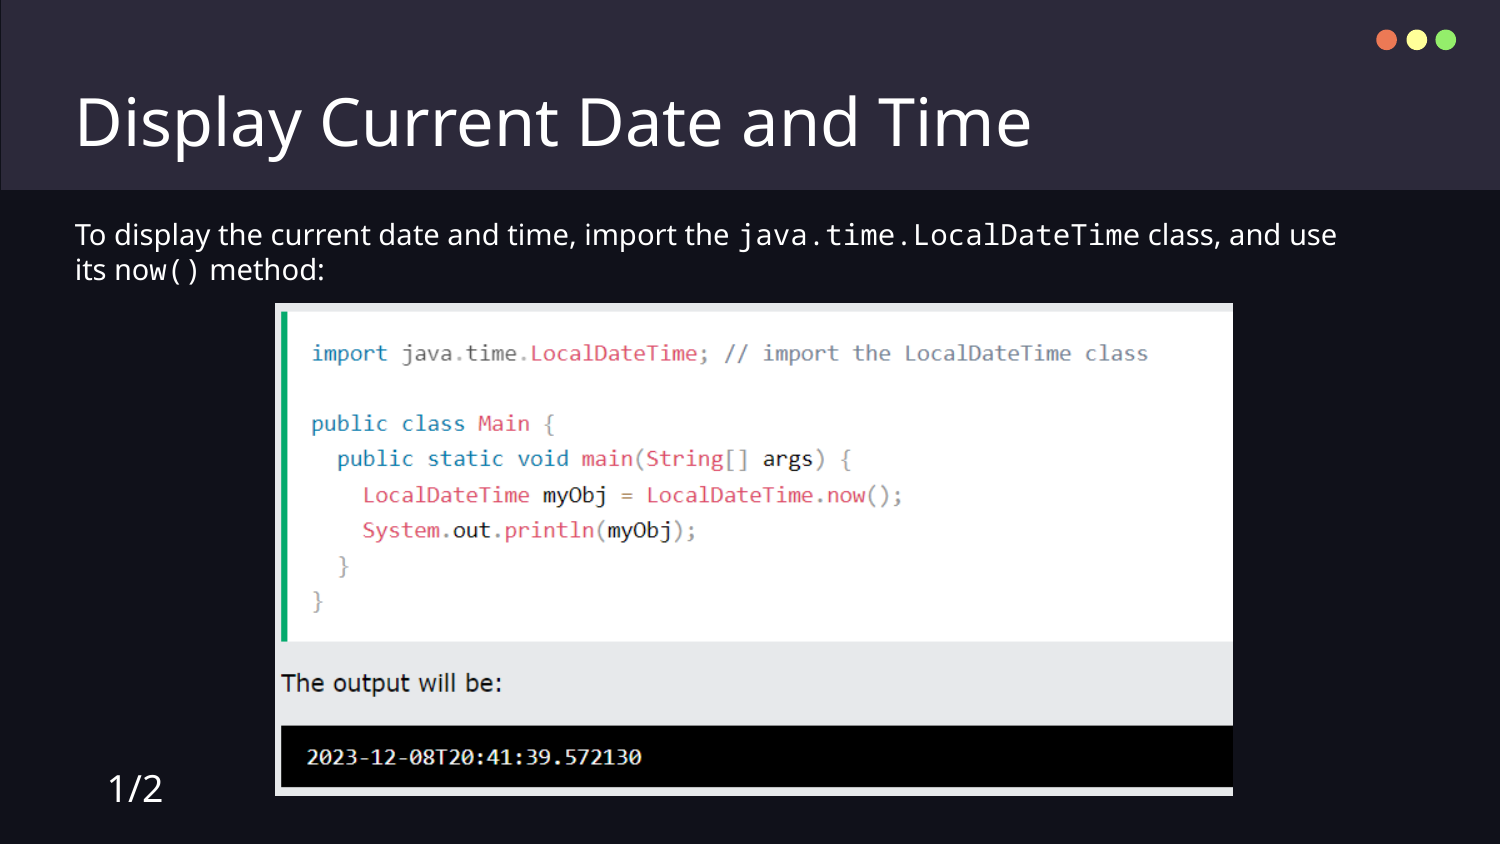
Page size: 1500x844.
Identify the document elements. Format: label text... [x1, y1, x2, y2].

text_box To display the current date and time, import the java.time.LocalDateTime class, and use its now() method: [59, 208, 1462, 294]
picture [275, 303, 1234, 796]
title Display Current Date and Time [59, 65, 1055, 152]
text_box 1/2 [91, 749, 224, 844]
